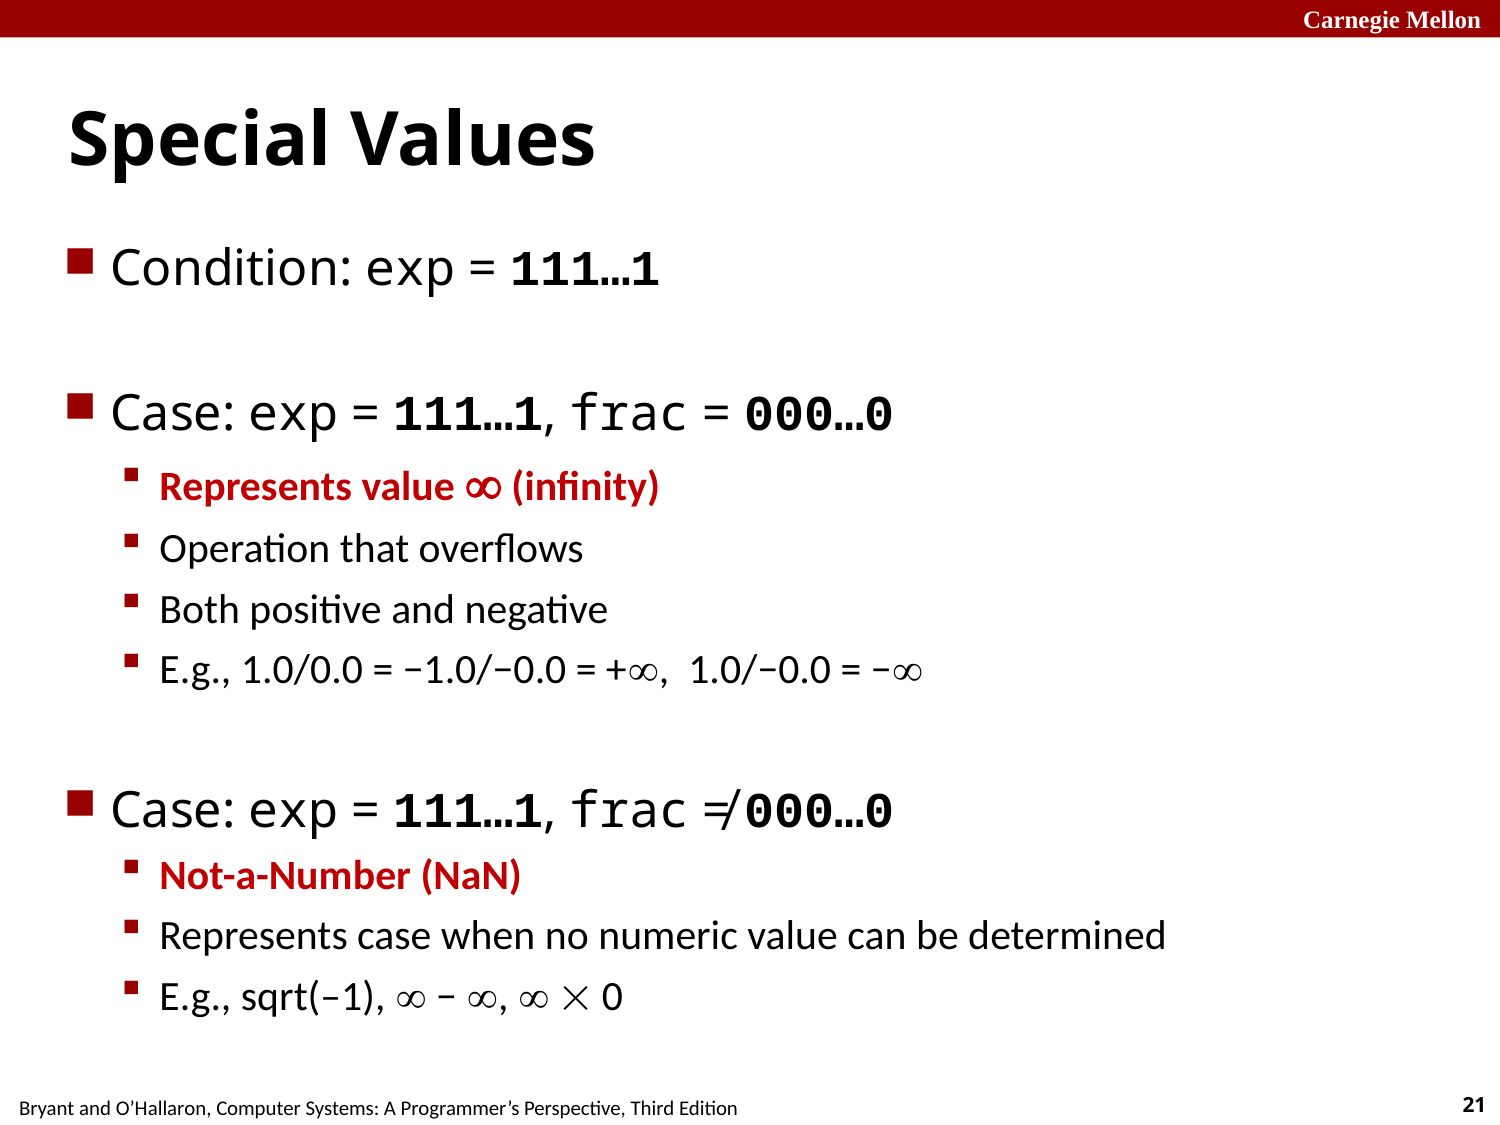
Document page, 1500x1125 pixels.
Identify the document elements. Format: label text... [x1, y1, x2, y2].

list Condition: exp = 111…1 Case: exp = 111…1, frac = 000…0 Represents value  (infinity) Operation that overflows Both positive and negative E.g., 1.0/0.0 = −1.0/−0.0 = +, 1.0/−0.0 = − Case: exp = 111…1, frac ≠ 000…0 Not-a-Number (NaN) Represents case when no numeric value can be determined E.g., sqrt(–1),  − ,   0 [62, 228, 1438, 1122]
title Special Values [62, 41, 1438, 228]
